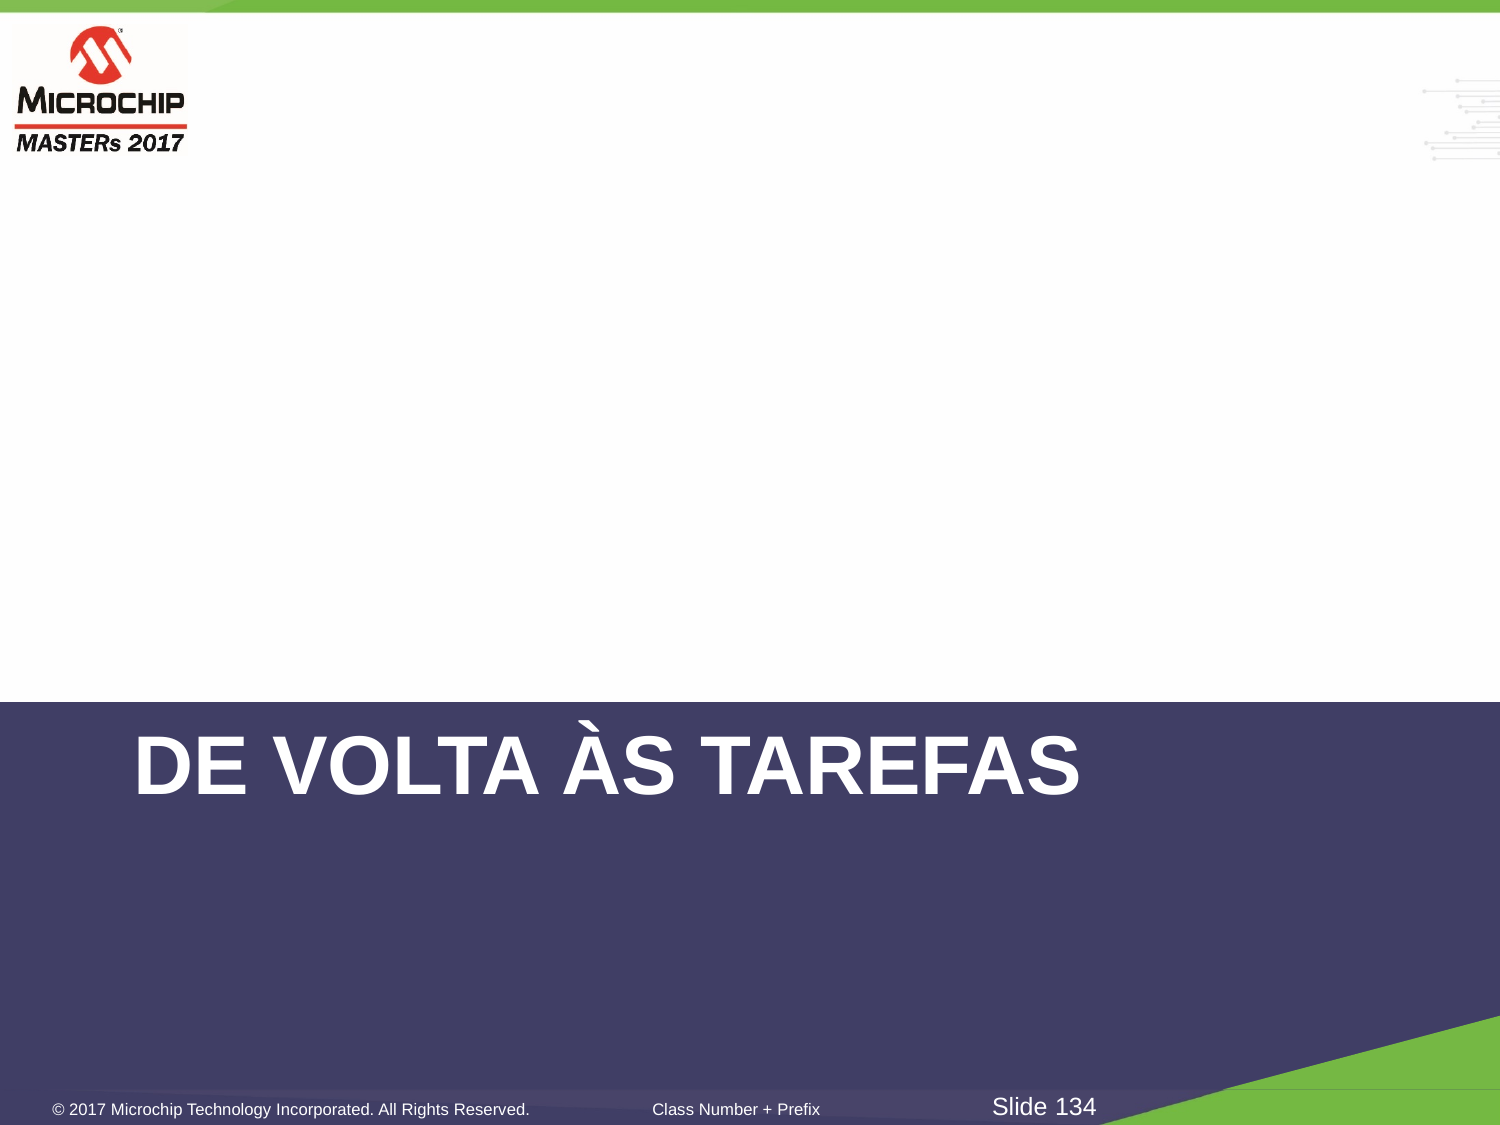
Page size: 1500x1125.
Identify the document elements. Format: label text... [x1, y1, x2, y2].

picture [0, 0, 1500, 702]
title De volta às tarefas [118, 722, 1394, 947]
picture [0, 1090, 1500, 1125]
